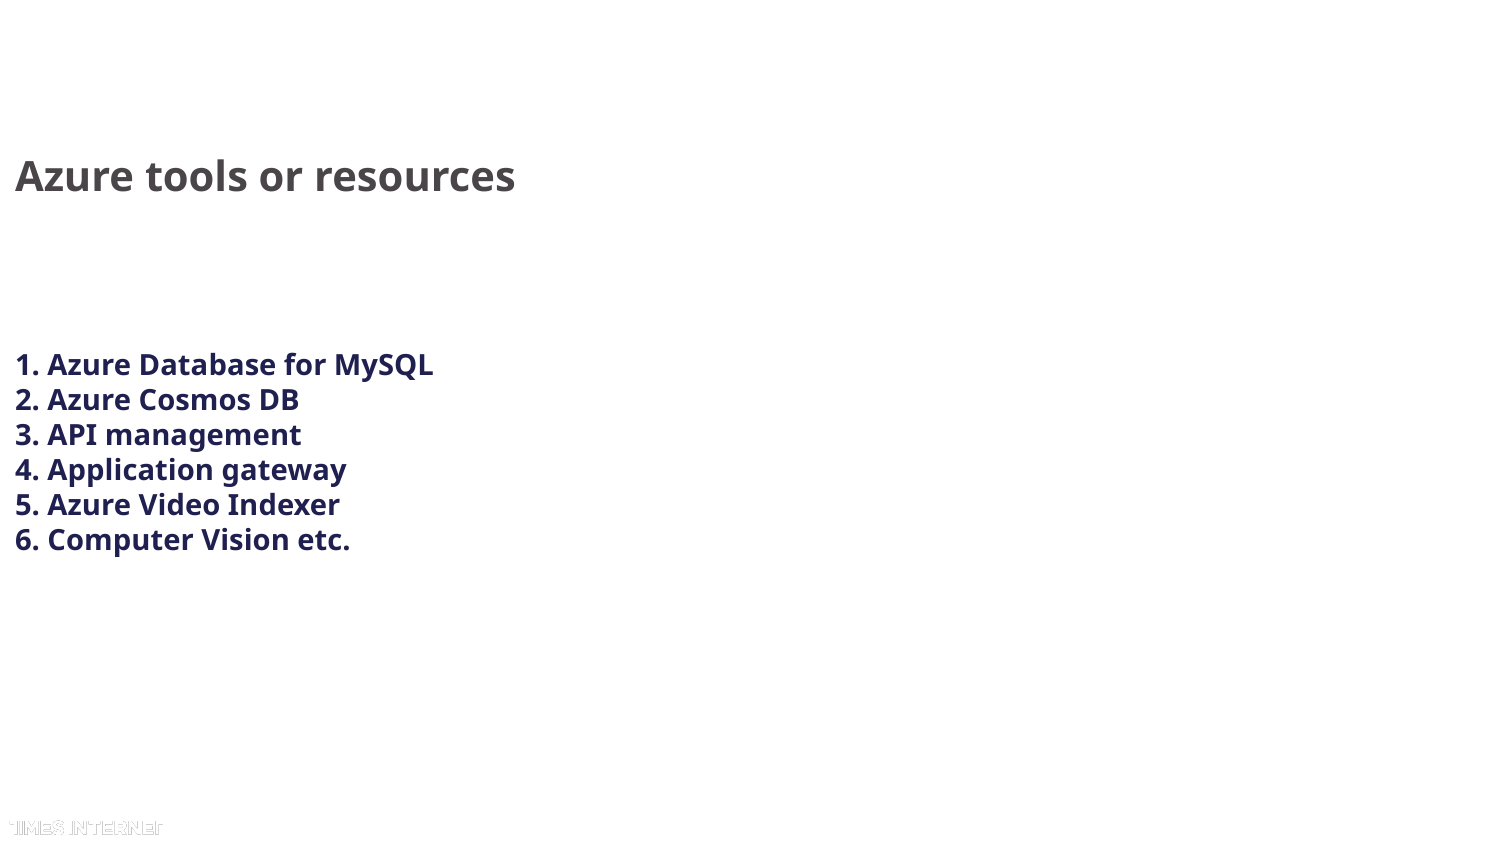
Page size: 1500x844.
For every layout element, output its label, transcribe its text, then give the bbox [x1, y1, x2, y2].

title Azure tools or resources [0, 134, 1359, 229]
title 1. Azure Database for MySQL 2. Azure Cosmos DB 3. API management 4. Application gateway 5. Azure Video Indexer 6. Computer Vision etc. [0, 331, 1359, 820]
picture [8, 820, 164, 837]
